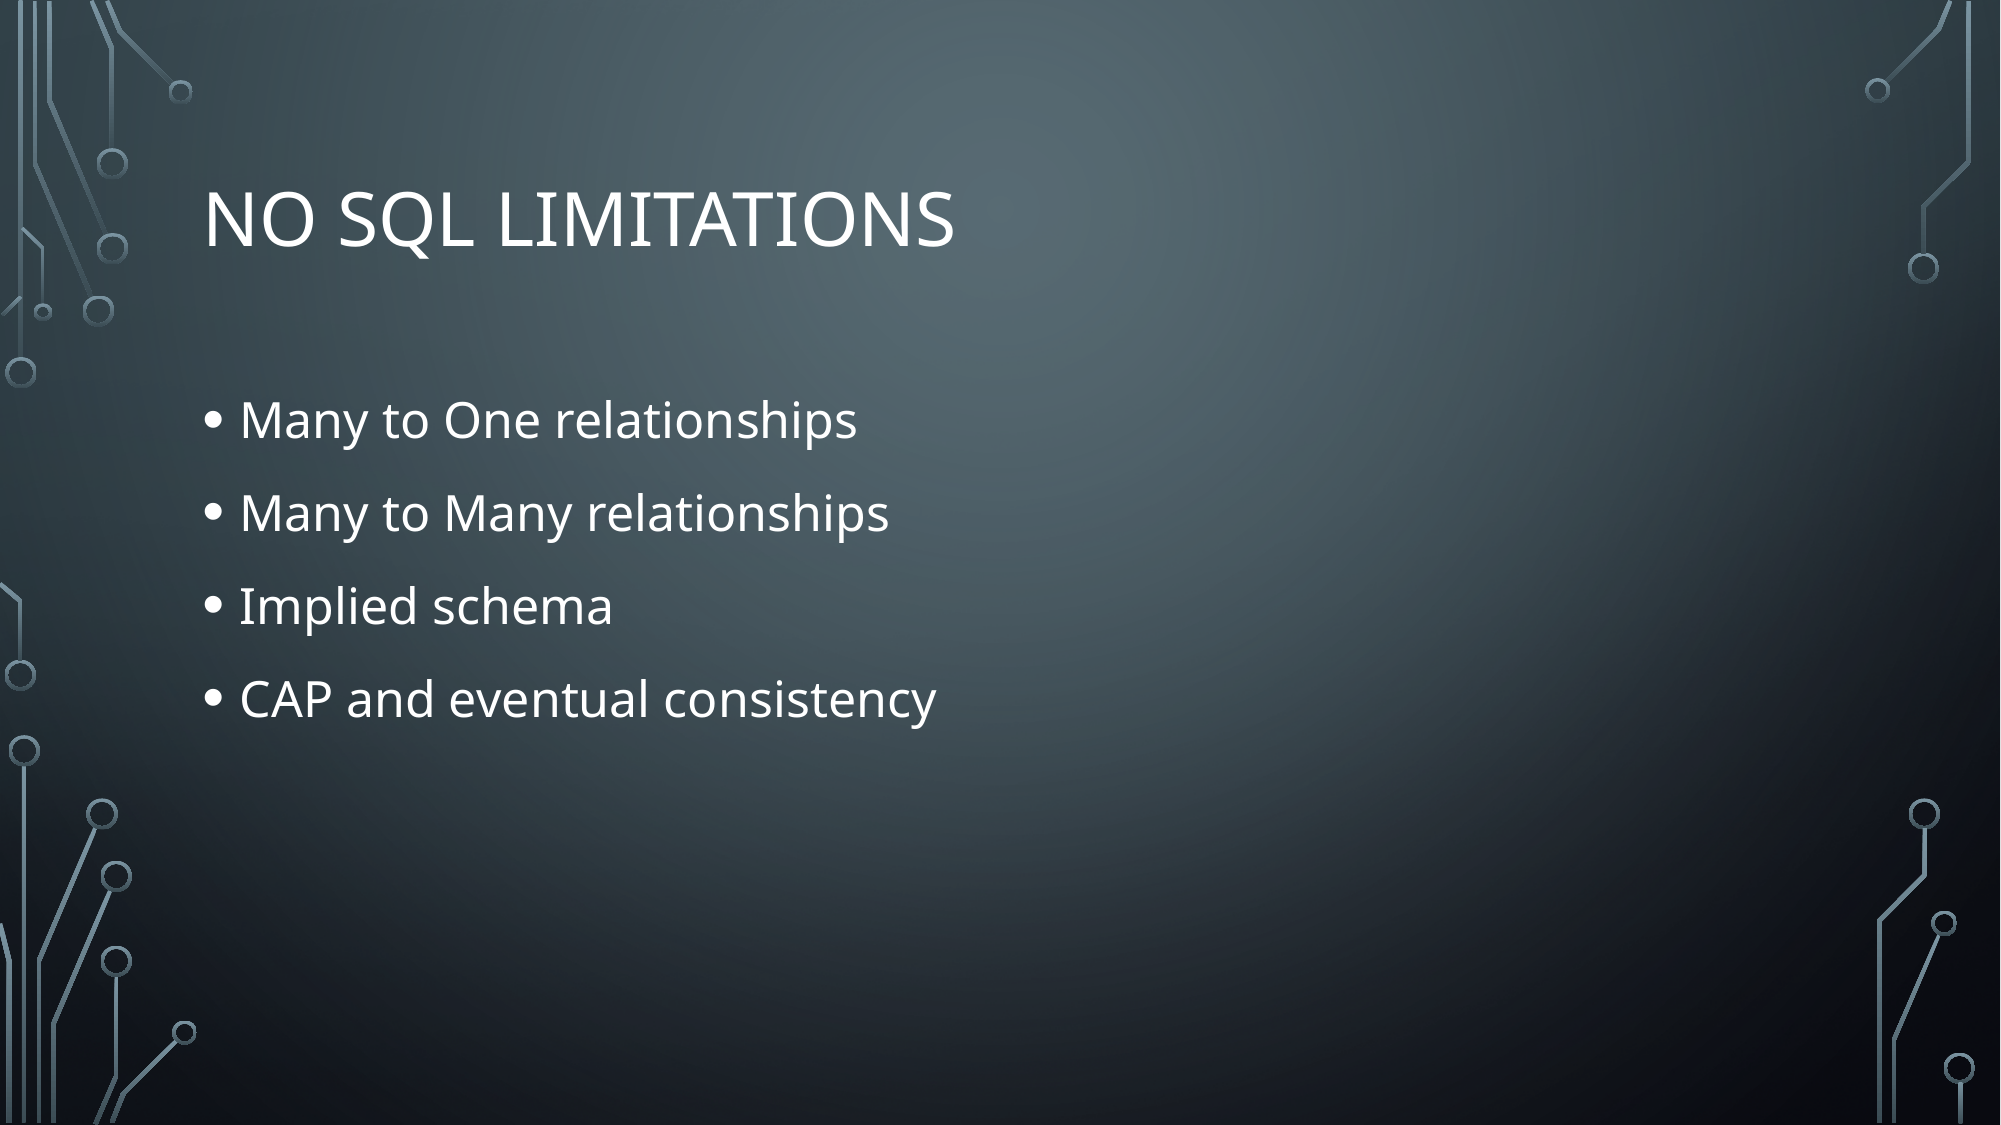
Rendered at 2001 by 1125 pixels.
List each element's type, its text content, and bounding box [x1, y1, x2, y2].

title No SQL LIMITATIONS [187, 101, 1813, 344]
list Many to One relationships Many to Many relationships Implied schema CAP and eventual consistency [187, 369, 1813, 950]
